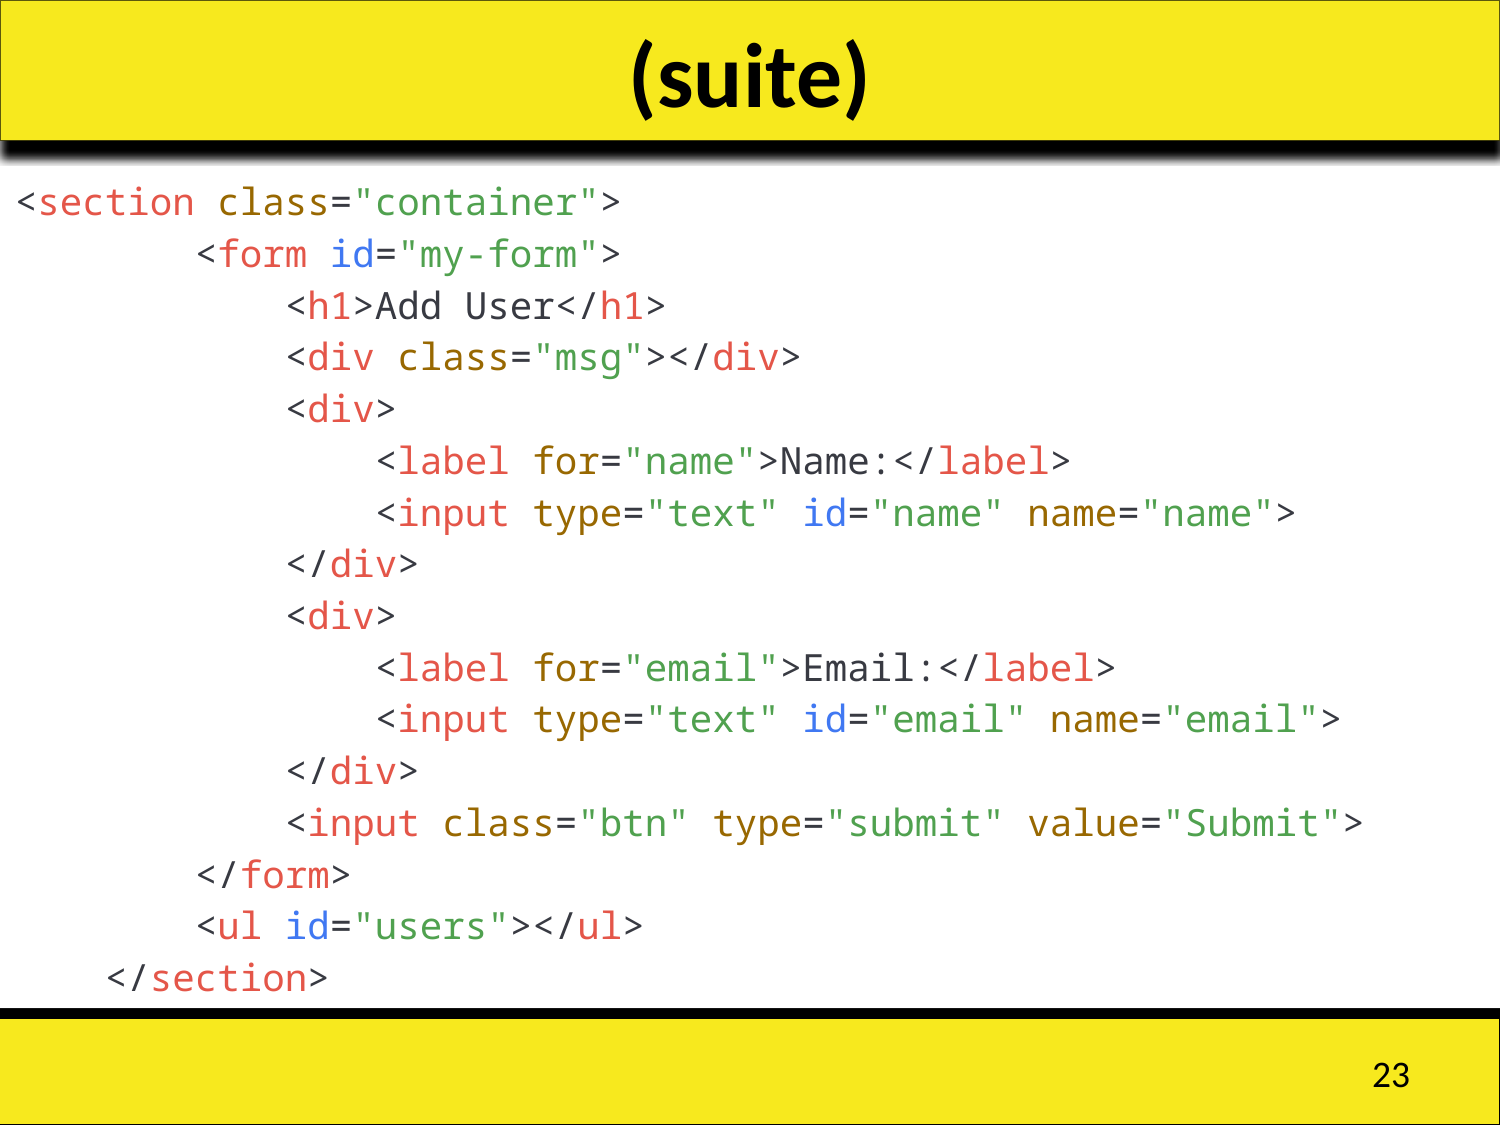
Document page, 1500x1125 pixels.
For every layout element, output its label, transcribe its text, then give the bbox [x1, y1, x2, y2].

text_box [0, 1018, 1500, 1125]
text_box <section class="container"> <form id="my-form"> <h1>Add User</h1> <div class="msg"></div> <div> <label for="name">Name:</label> <input type="text" id="name" name="name"> </div> <div> <label for="email">Email:</label> <input type="text" id="email" name="email"> </div> <input class="btn" type="submit" value="Submit"> </form> <ul id="users"></ul> </section> [0, 163, 1442, 1052]
slide_number 23 [1074, 1052, 1425, 1103]
title (suite) [0, 0, 1500, 141]
